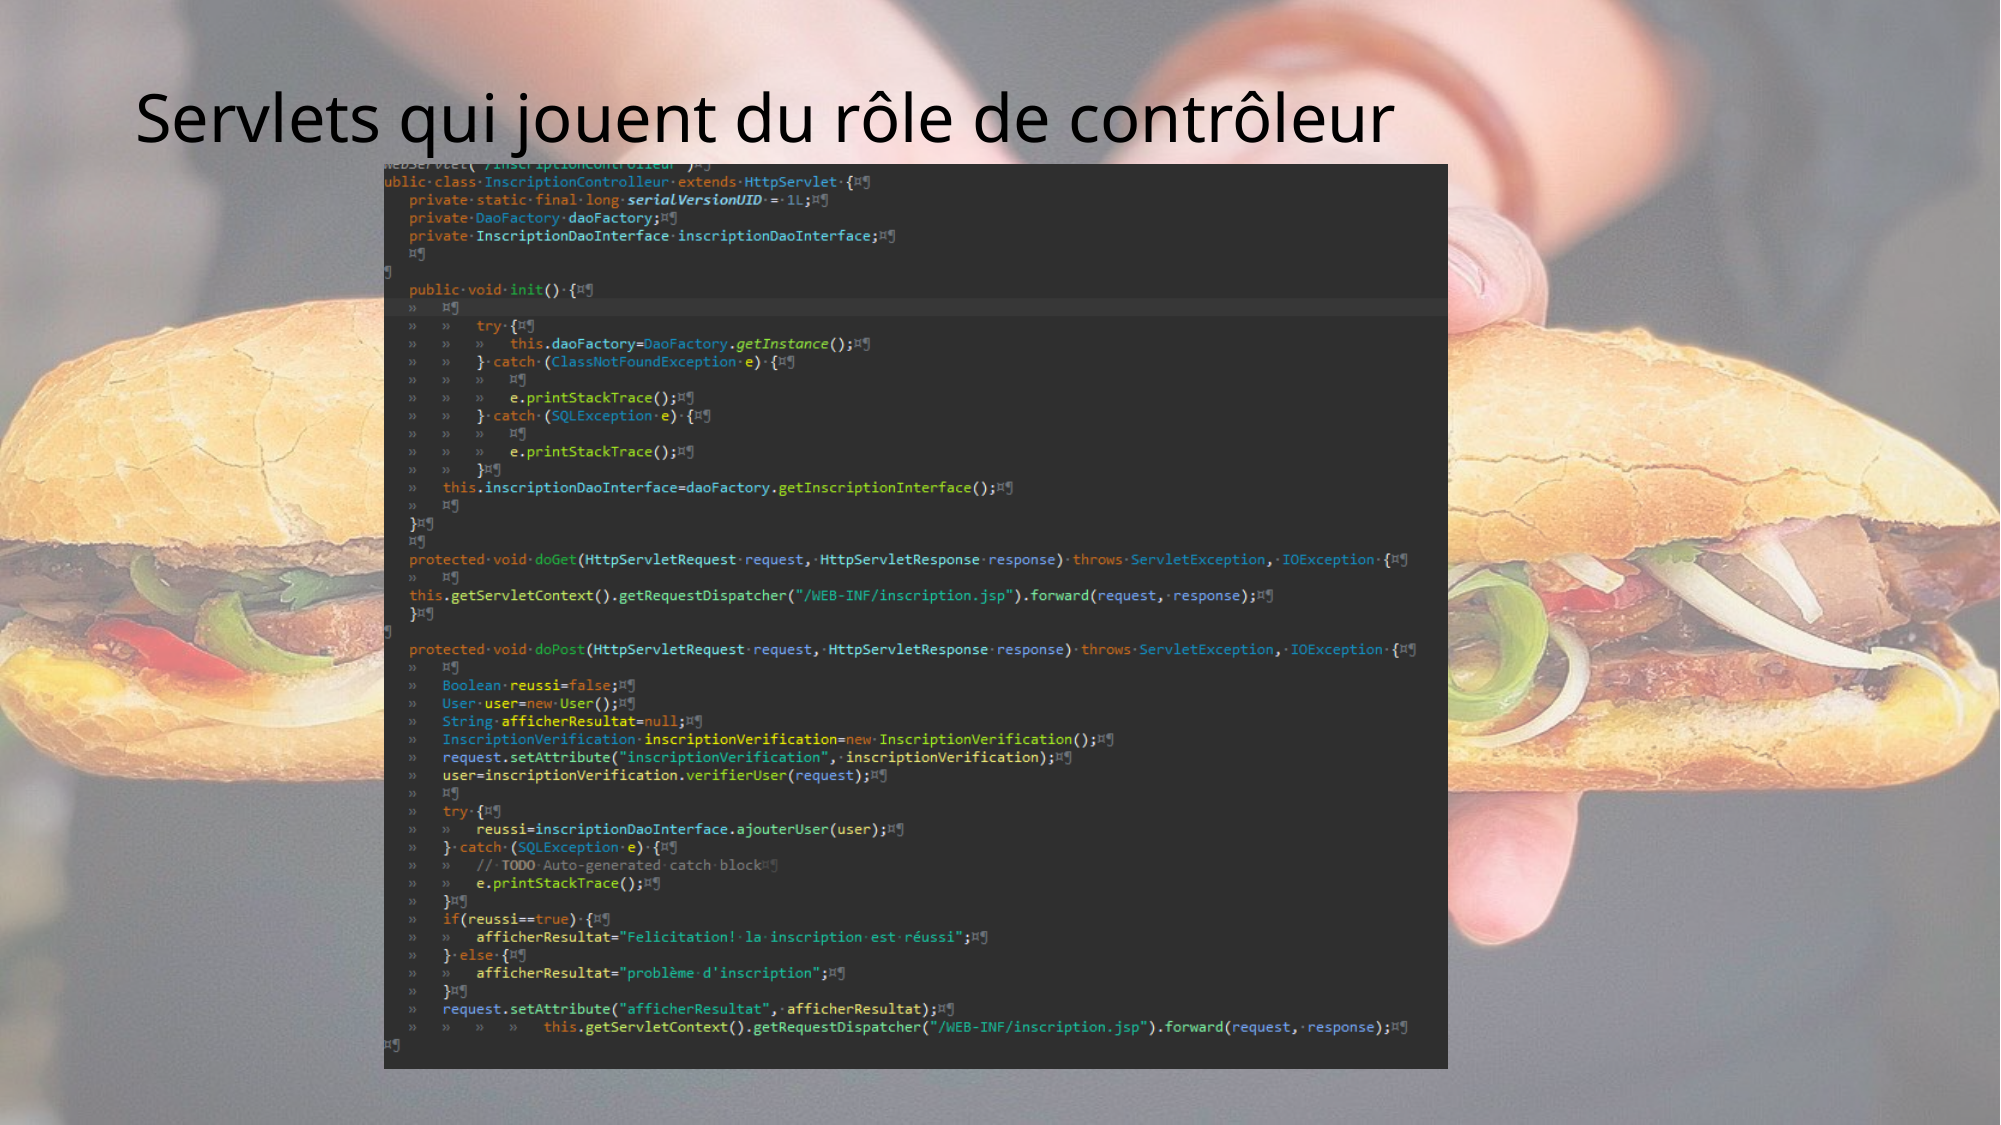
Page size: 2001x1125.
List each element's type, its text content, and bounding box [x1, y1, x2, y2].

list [384, 164, 1448, 1069]
title Servlets qui jouent du rôle de contrôleur [120, 12, 1846, 230]
